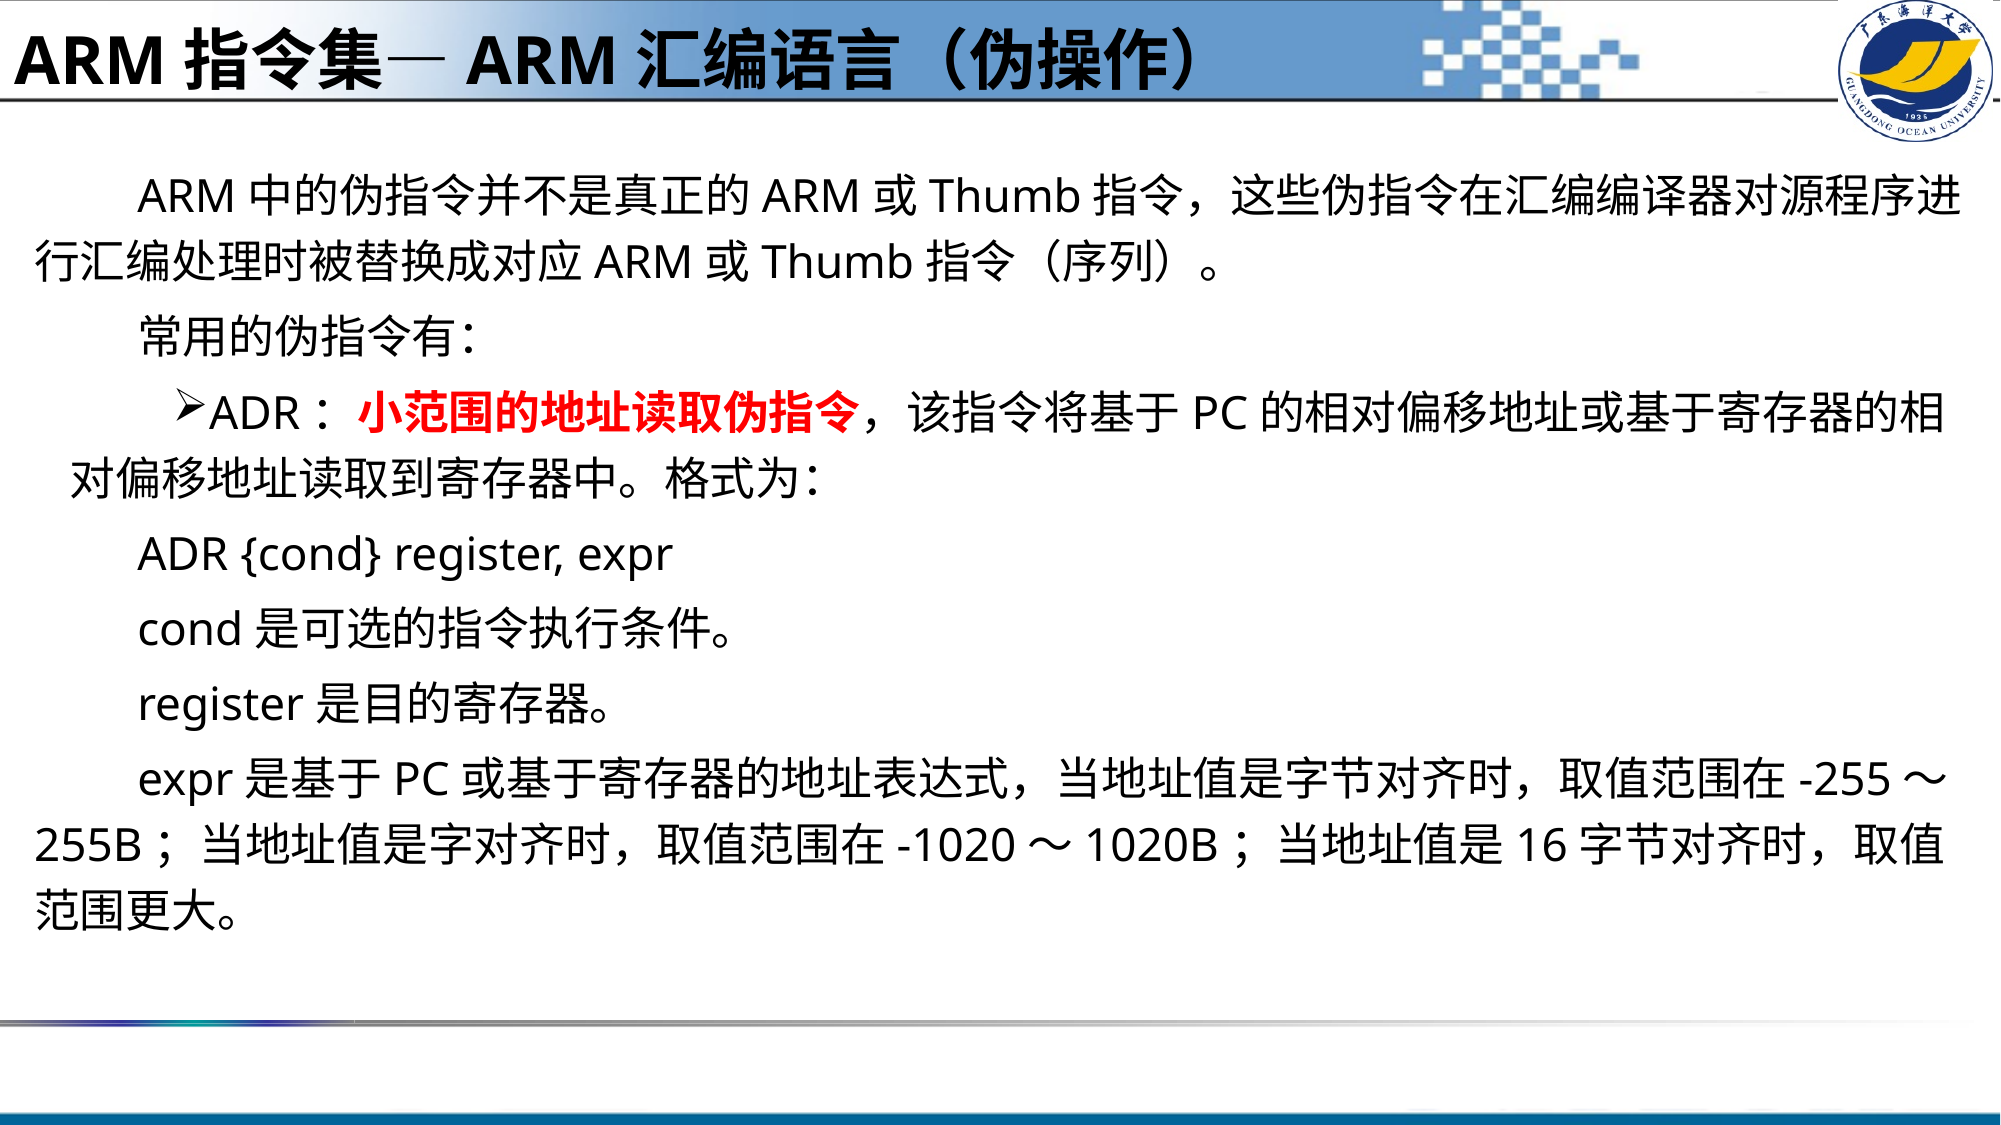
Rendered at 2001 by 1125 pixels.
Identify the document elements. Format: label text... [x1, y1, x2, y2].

slide_number [0, 1022, 229, 1099]
text_box ARM中的伪指令并不是真正的ARM或Thumb指令，这些伪指令在汇编编译器对源程序进行汇编处理时被替换成对应ARM或Thumb指令（序列）。 常用的伪指令有： ADR：小范围的地址读取伪指令，该指令将基于PC的相对偏移地址或基于寄存器的相对偏移地址读取到寄存器中。格式为： ADR {cond} register, expr cond是可选的指令执行条件。 register是目的寄存器。 expr是基于PC或基于寄存器的地址表达式，当地址值是字节对齐时，取值范围在-255～255B；当地址值是字对齐时，取值范围在-1020～1020B；当地址值是16字节对齐时，取值范围更大。 [19, 148, 1981, 944]
text_box ARM指令集—ARM汇编语言（伪操作） [0, 3, 1485, 113]
picture [0, 0, 2001, 1115]
